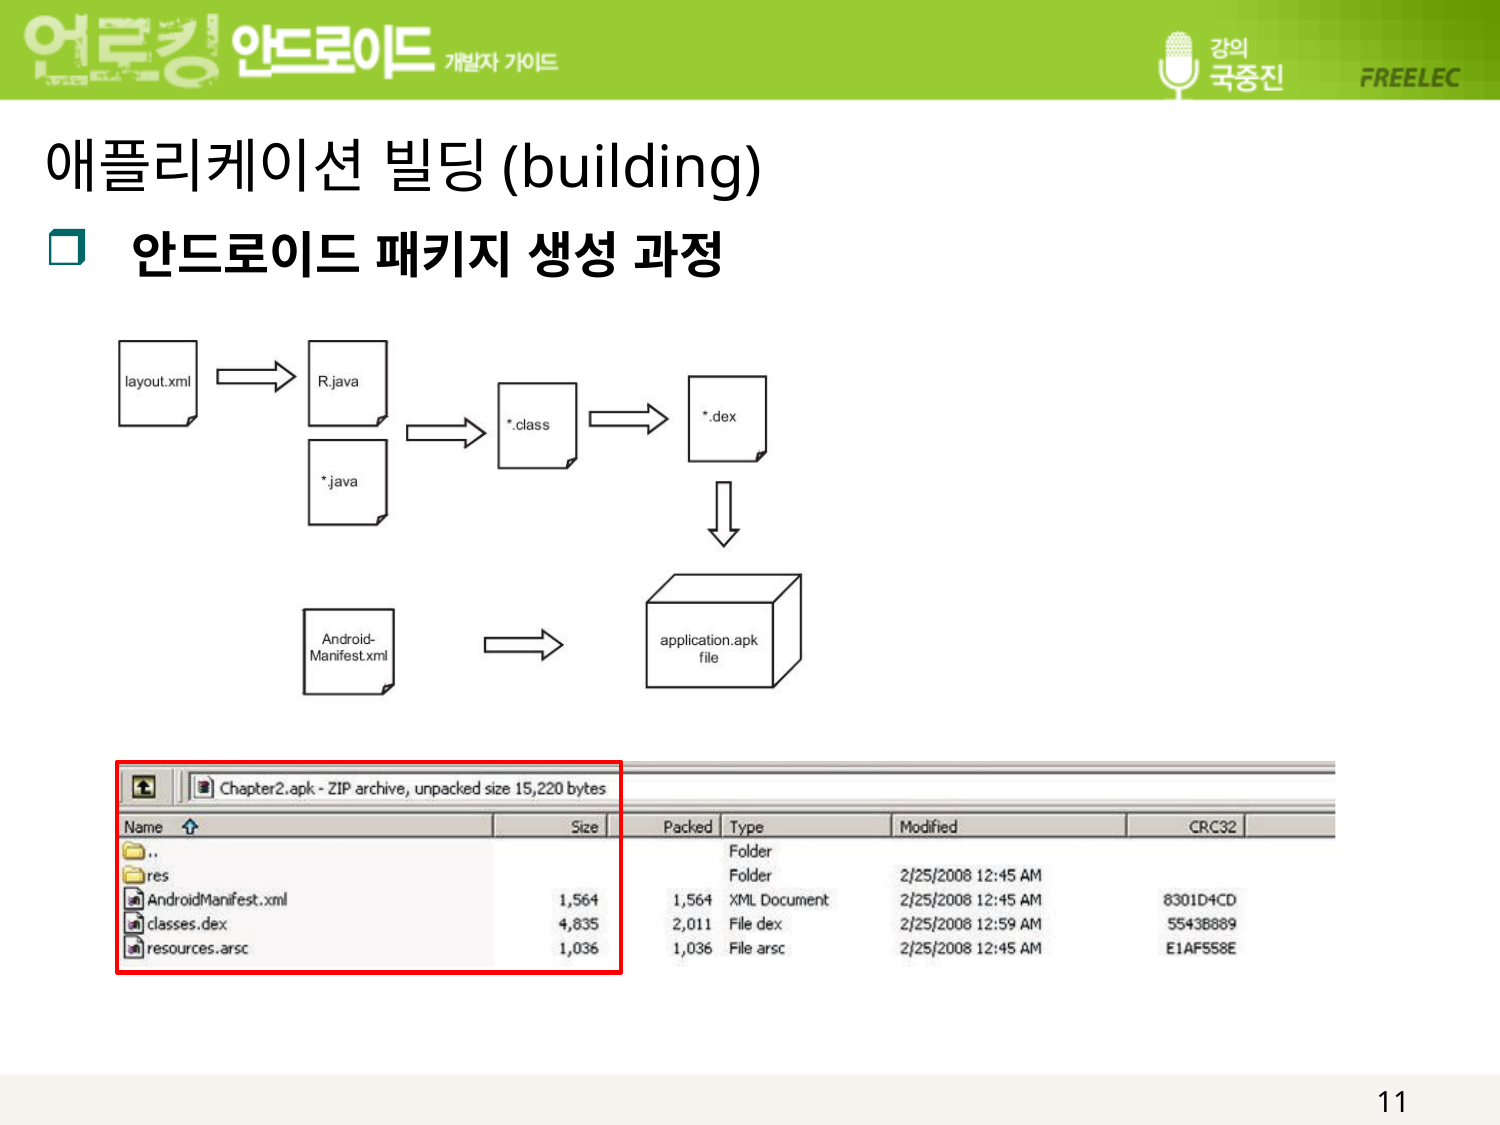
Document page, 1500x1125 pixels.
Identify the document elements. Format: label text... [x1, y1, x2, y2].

picture [0, 0, 1500, 1074]
list 안드로이드 패키지 생성 과정 [29, 215, 1448, 1067]
title 애플리케이션 빌딩(building) [29, 128, 1460, 200]
slide_number 11 [1074, 1075, 1426, 1121]
